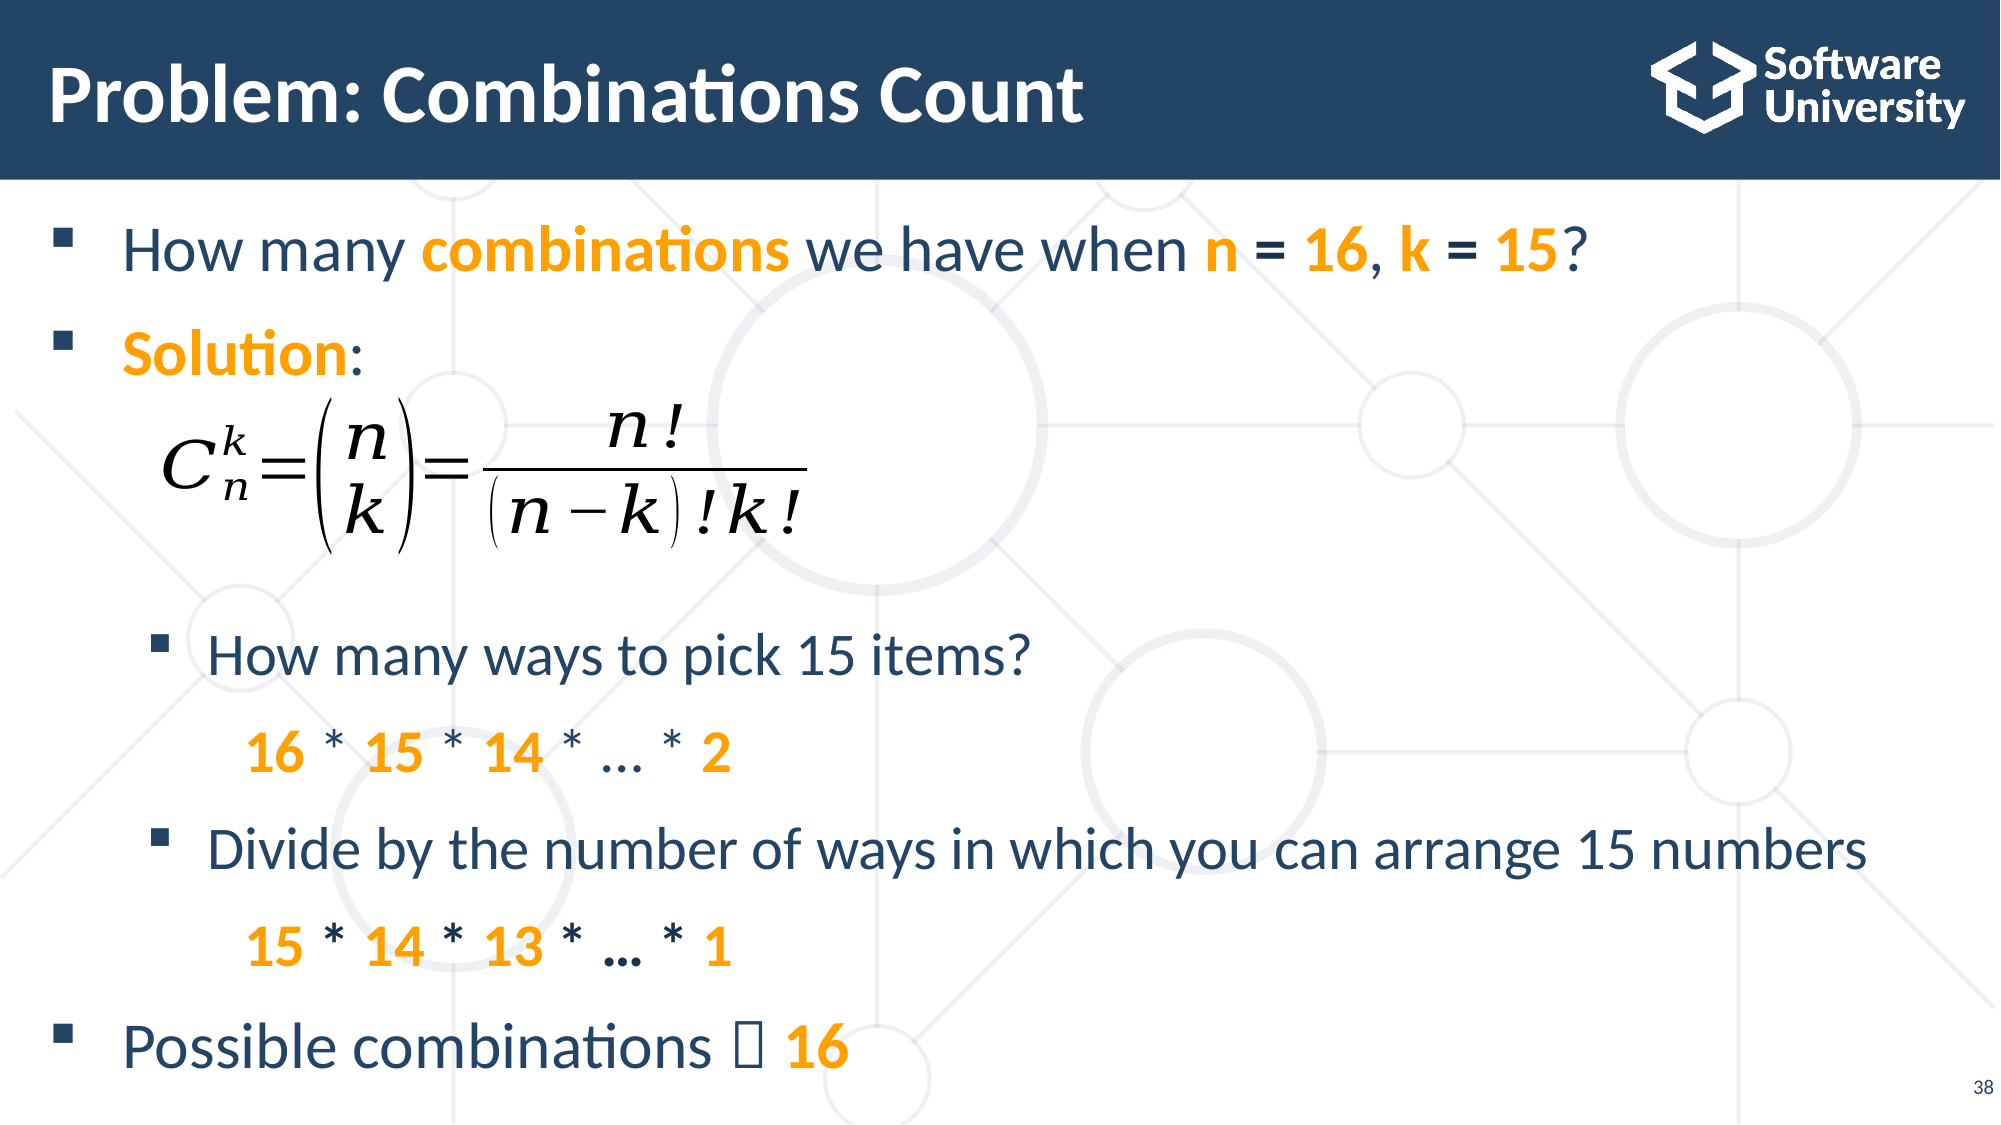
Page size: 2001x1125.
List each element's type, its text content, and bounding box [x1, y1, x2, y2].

picture [1651, 41, 1966, 134]
title Problem: Combinations Count [31, 16, 1591, 162]
list How many combinations we have when n = 16, k = 15? Solution: How many ways to pick 15 items? 16 * 15 * 14 * … * 2 Divide by the number of ways in which you can arrange 15 numbers 15 * 14 * 13 * … * 1 Possible combinations  16 [31, 196, 1970, 1103]
slide_number 38 [1929, 1070, 2000, 1103]
